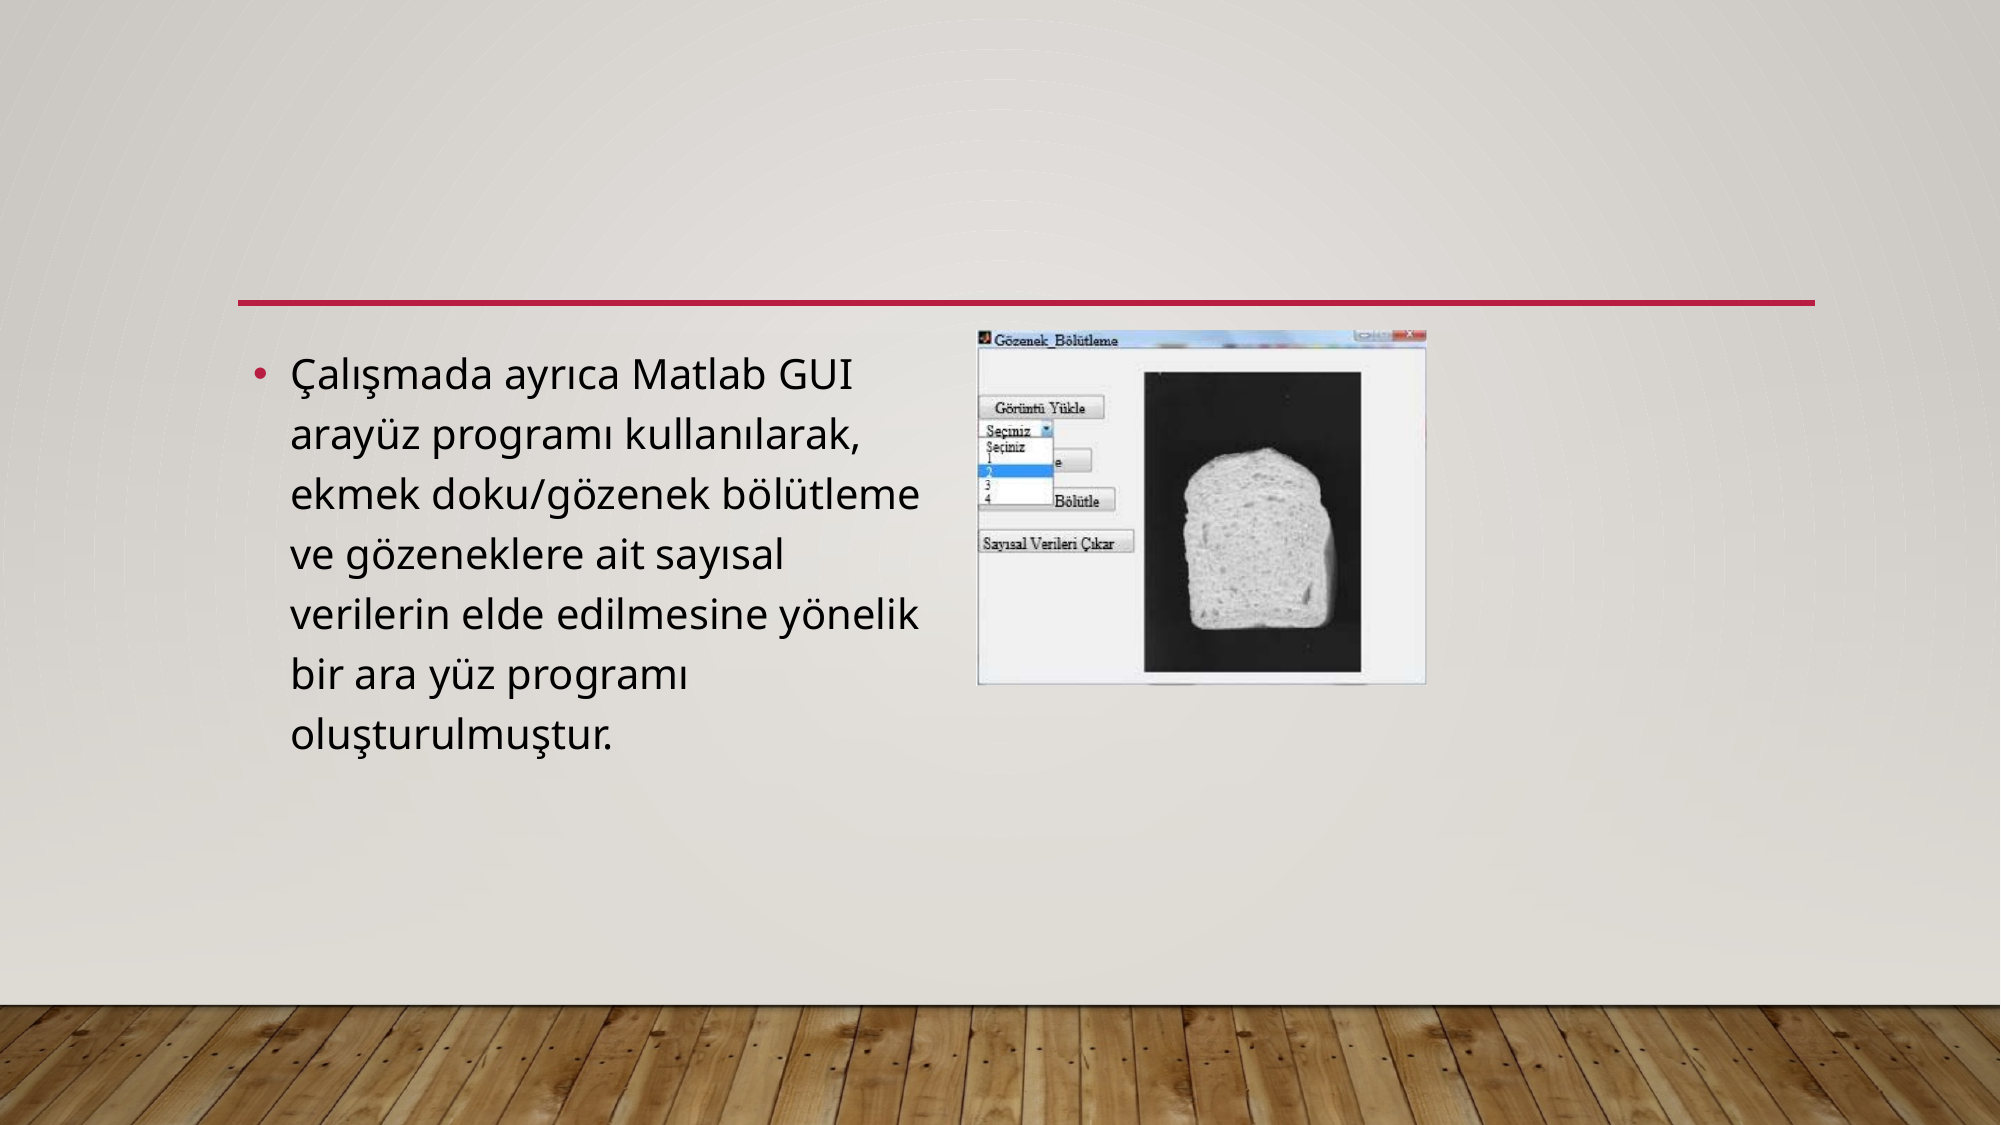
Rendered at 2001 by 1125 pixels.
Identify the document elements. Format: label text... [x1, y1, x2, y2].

picture [976, 330, 1428, 686]
picture [0, 1005, 2000, 1125]
list Çalışmada ayrıca Matlab GUI arayüz programı kullanılarak, ekmek doku/gözenek bölütleme ve gözeneklere ait sayısal verilerin elde edilmesine yönelik bir ara yüz programı oluşturulmuştur. [238, 330, 950, 897]
